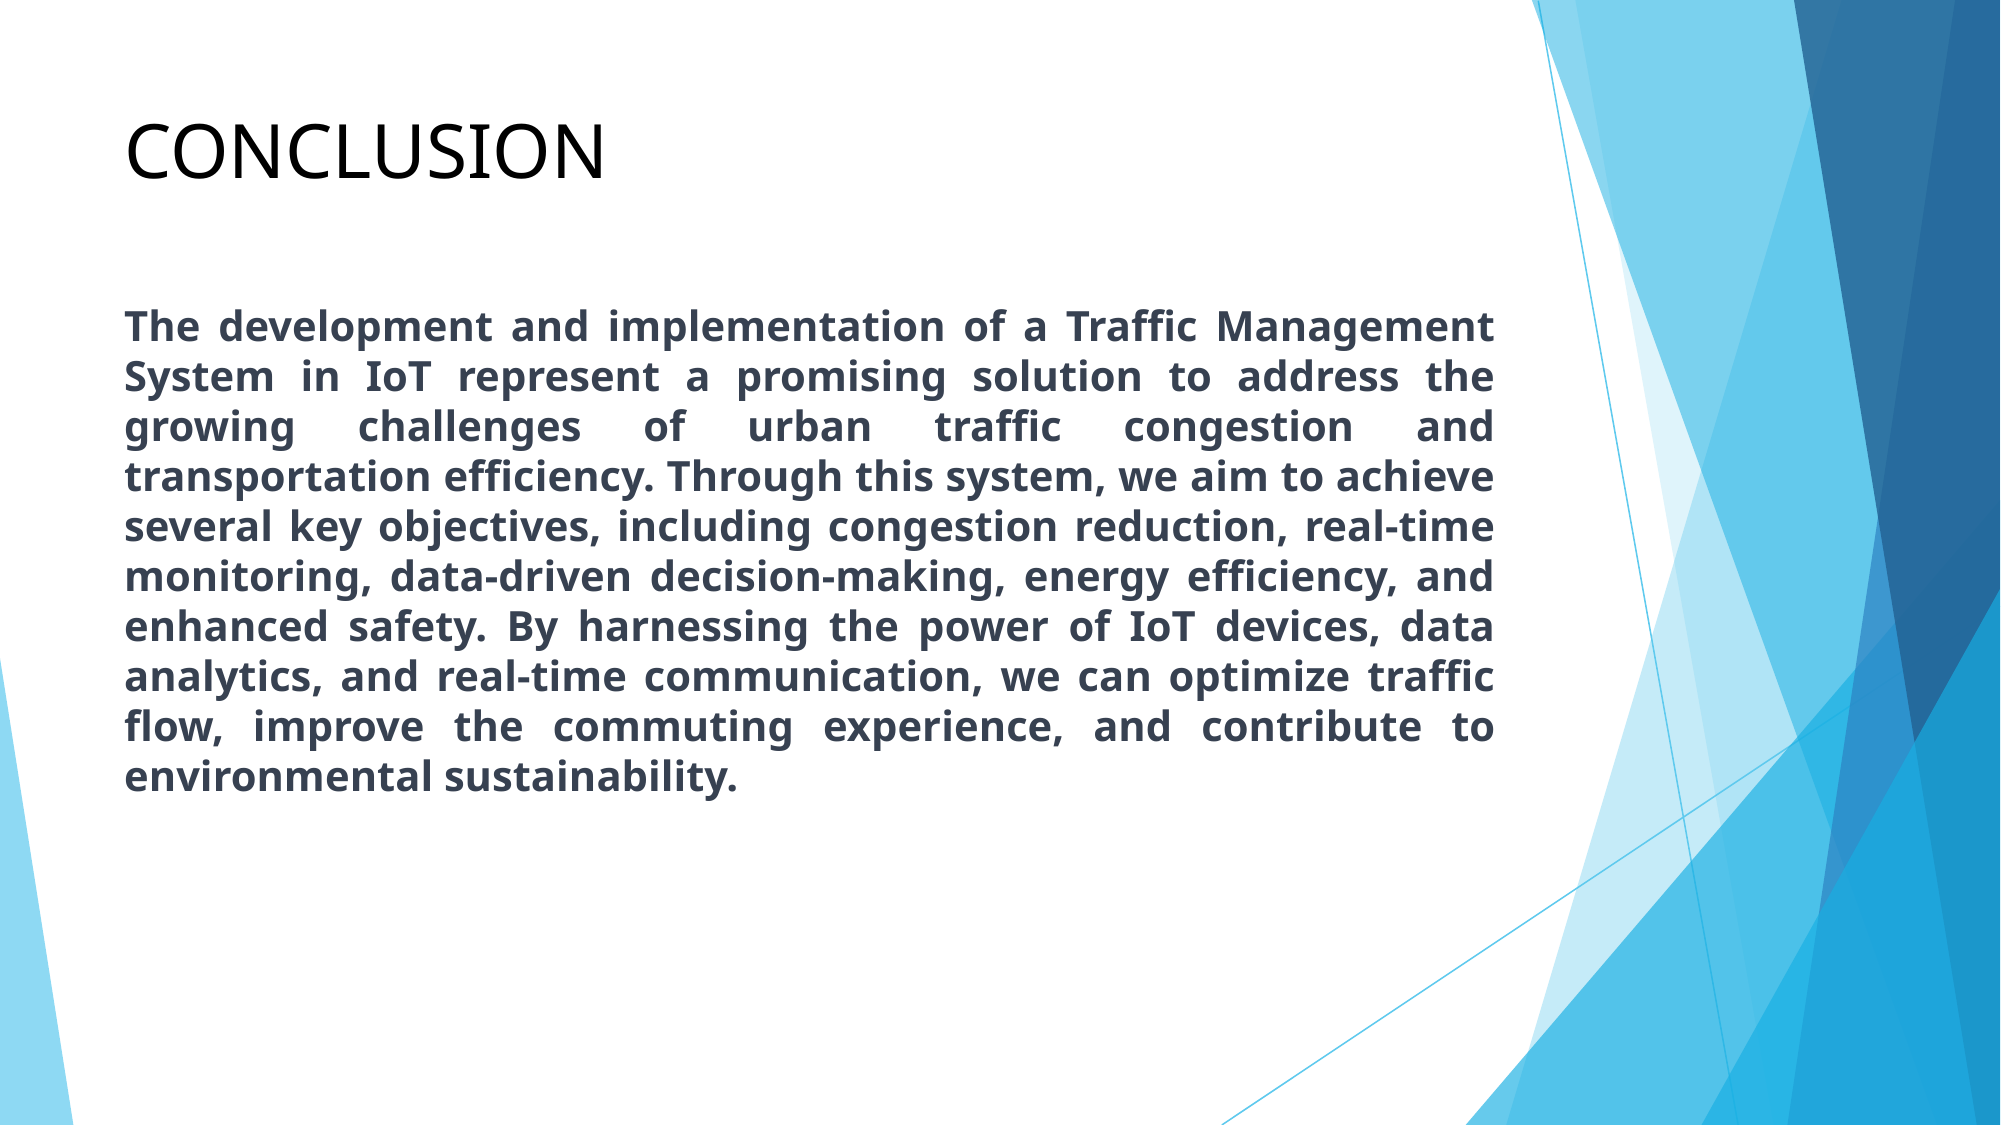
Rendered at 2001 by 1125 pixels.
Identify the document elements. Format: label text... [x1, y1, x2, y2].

list The development and implementation of a Traffic Management System in IoT represent a promising solution to address the growing challenges of urban traffic congestion and transportation efficiency. Through this system, we aim to achieve several key objectives, including congestion reduction, real-time monitoring, data-driven decision-making, energy efficiency, and enhanced safety. By harnessing the power of IoT devices, data analytics, and real-time communication, we can optimize traffic flow, improve the commuting experience, and contribute to environmental sustainability. [124, 299, 1496, 755]
title CONCLUSION [124, 103, 782, 199]
